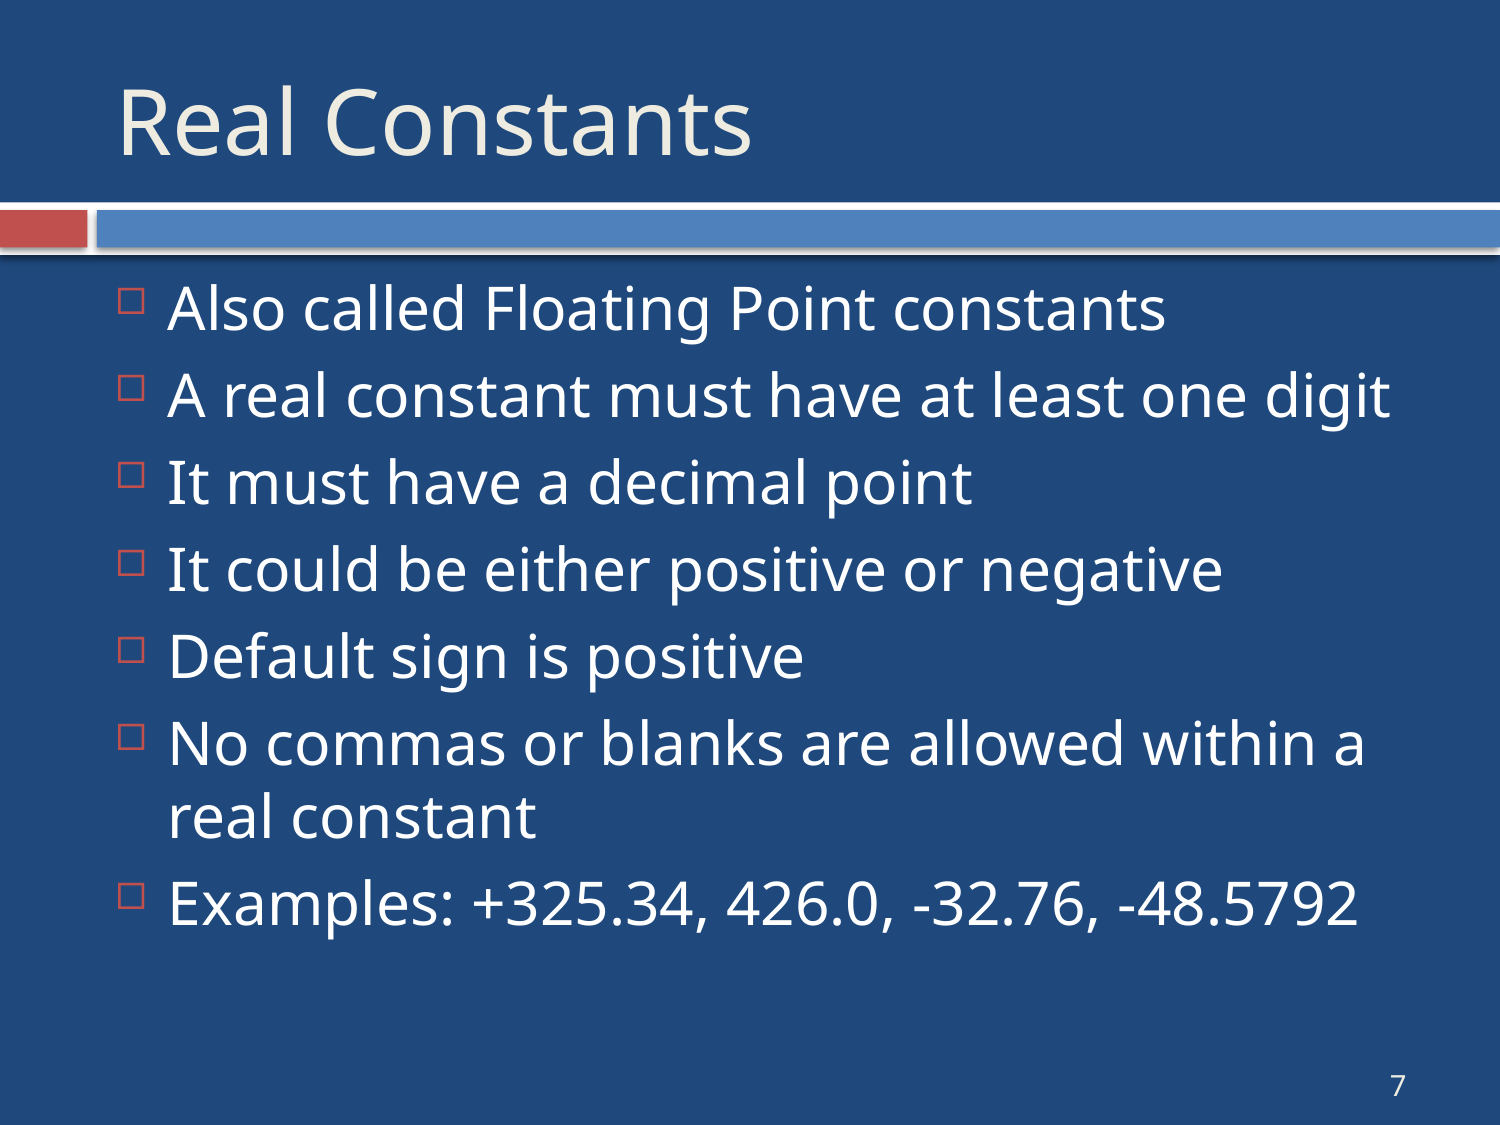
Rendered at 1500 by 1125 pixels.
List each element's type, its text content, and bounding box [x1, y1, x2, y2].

title Real Constants [100, 37, 1438, 200]
list Also called Floating Point constants A real constant must have at least one digit It must have a decimal point It could be either positive or negative Default sign is positive No commas or blanks are allowed within a real constant Examples: +325.34, 426.0, -32.76, -48.5792 [100, 262, 1438, 1000]
